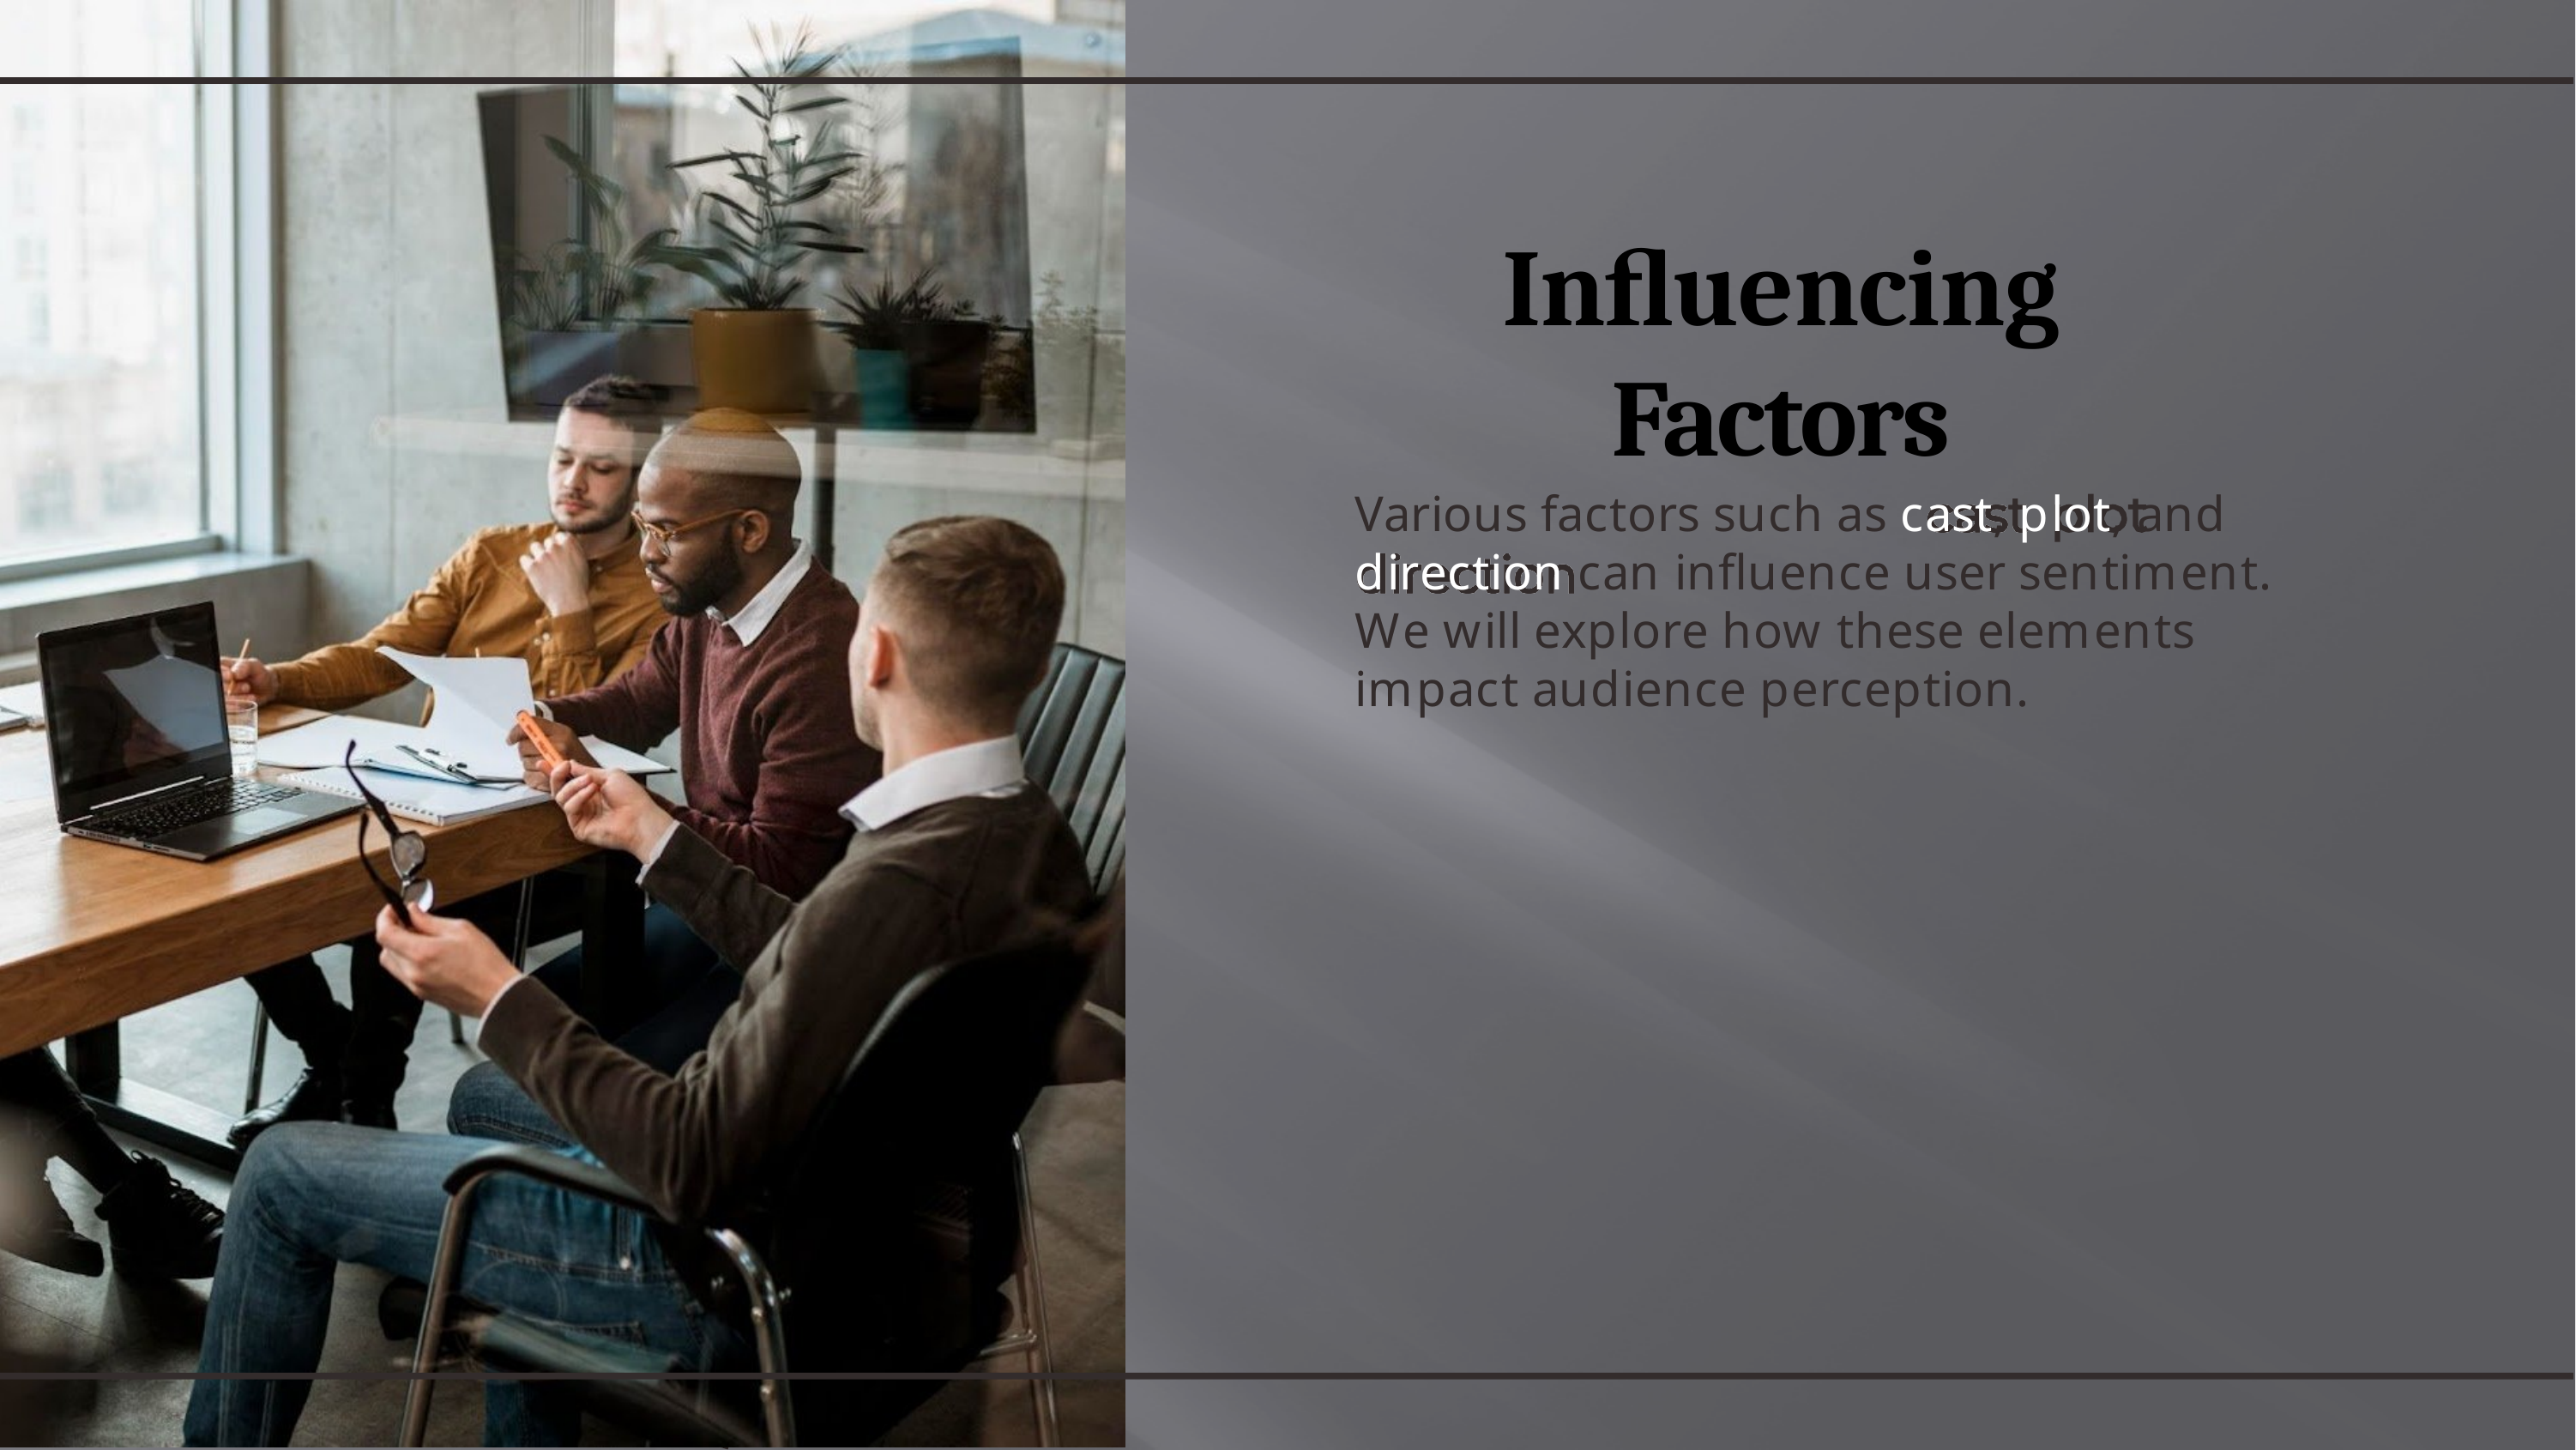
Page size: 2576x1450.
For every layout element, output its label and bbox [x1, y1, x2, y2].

text_box [0, 0, 2574, 1450]
picture [1357, 553, 1574, 594]
picture [1927, 498, 2028, 533]
